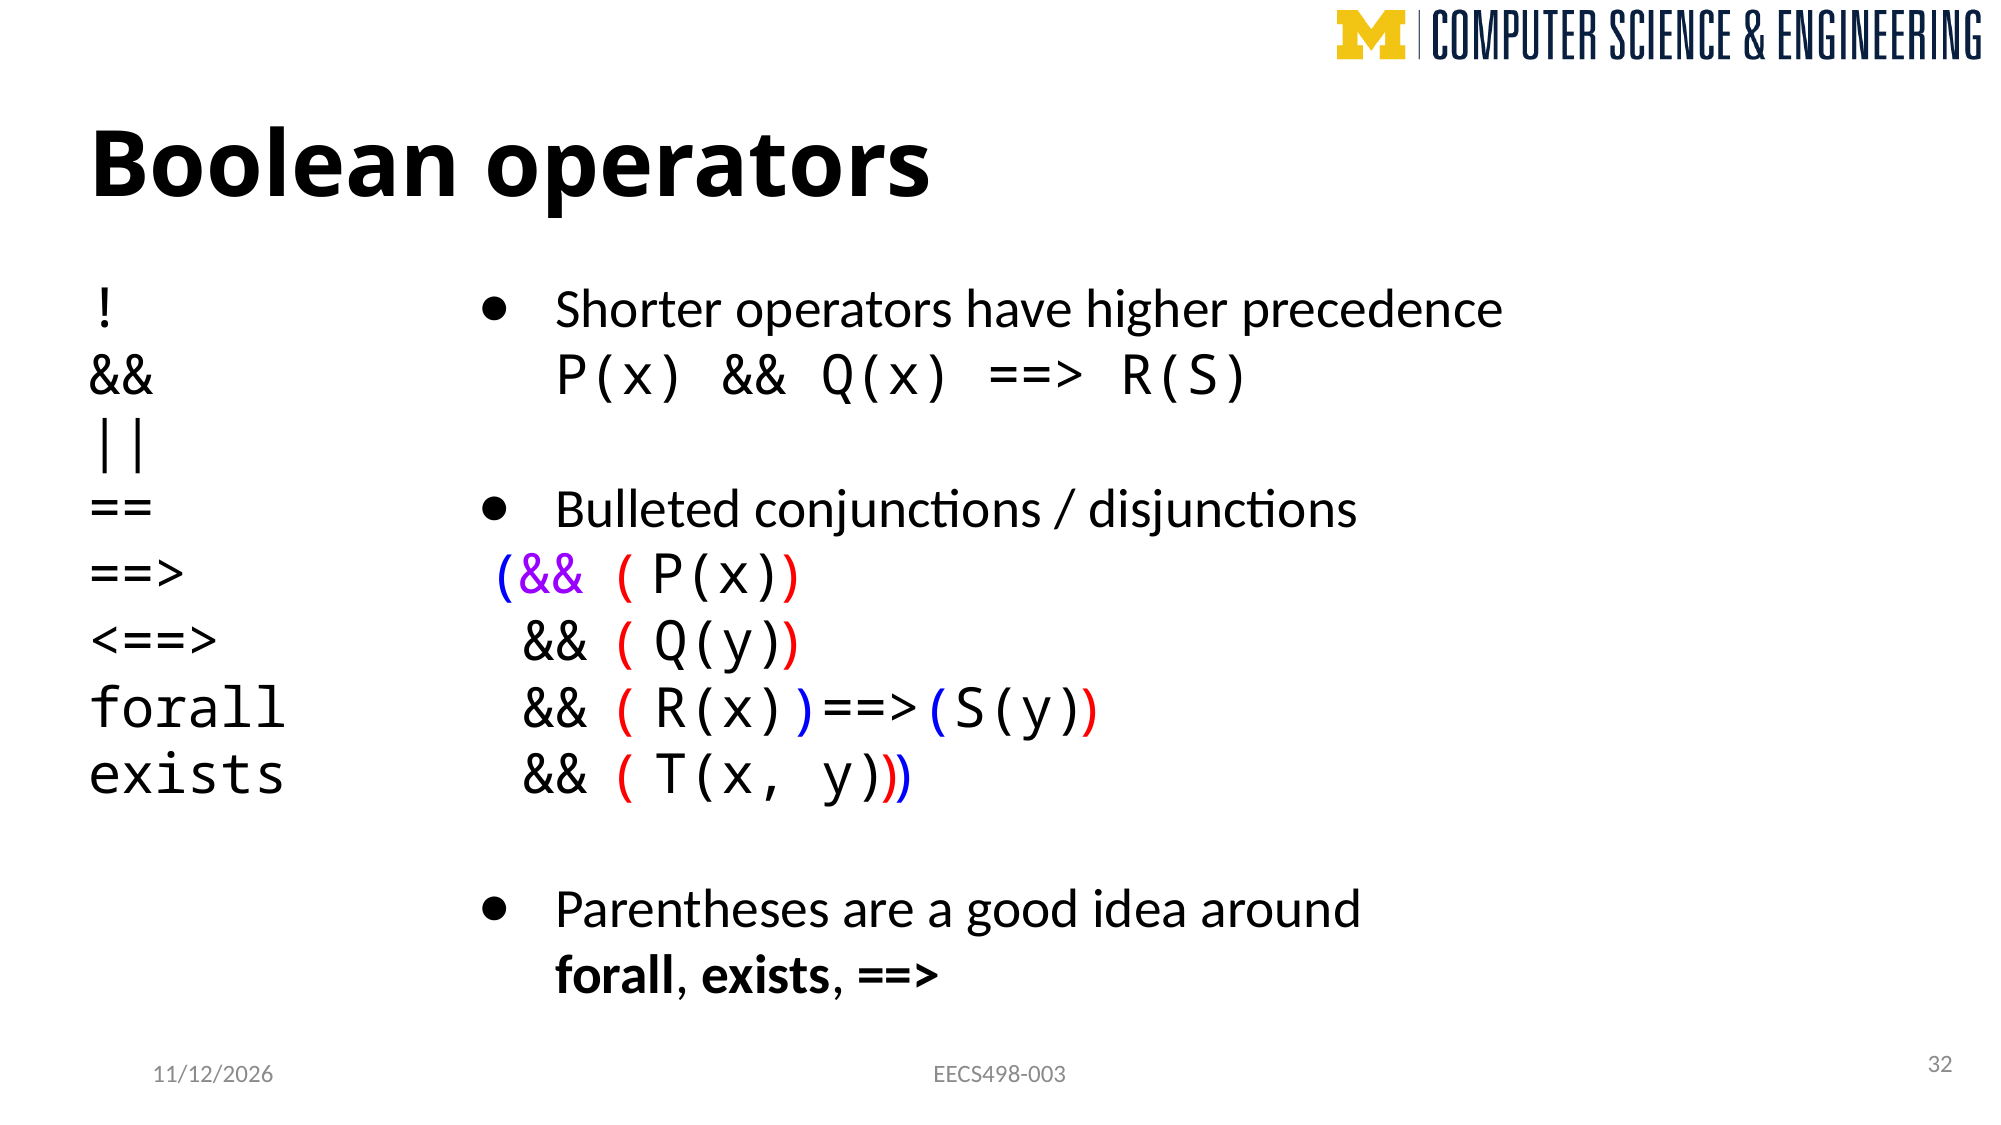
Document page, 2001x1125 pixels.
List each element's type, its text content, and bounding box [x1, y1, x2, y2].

slide_number 32 [1853, 1019, 1974, 1106]
picture [1337, 9, 1981, 60]
footer EECS498-003 [662, 1042, 1338, 1103]
list ! && || == ==> <==> forall exists [68, 252, 349, 1000]
list Shorter operators have higher precedence P(x) && Q(x) ==> R(S) Bulleted conjunctions / disjunctions && P(x) && Q(y) && R(x) ==> S(y) && T(x, y) Parentheses are a good idea around forall, exists, ==> [435, 252, 1932, 1000]
text_box ( ) ( ) [474, 531, 1560, 814]
title Boolean operators [68, 97, 1932, 223]
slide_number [137, 1042, 588, 1103]
